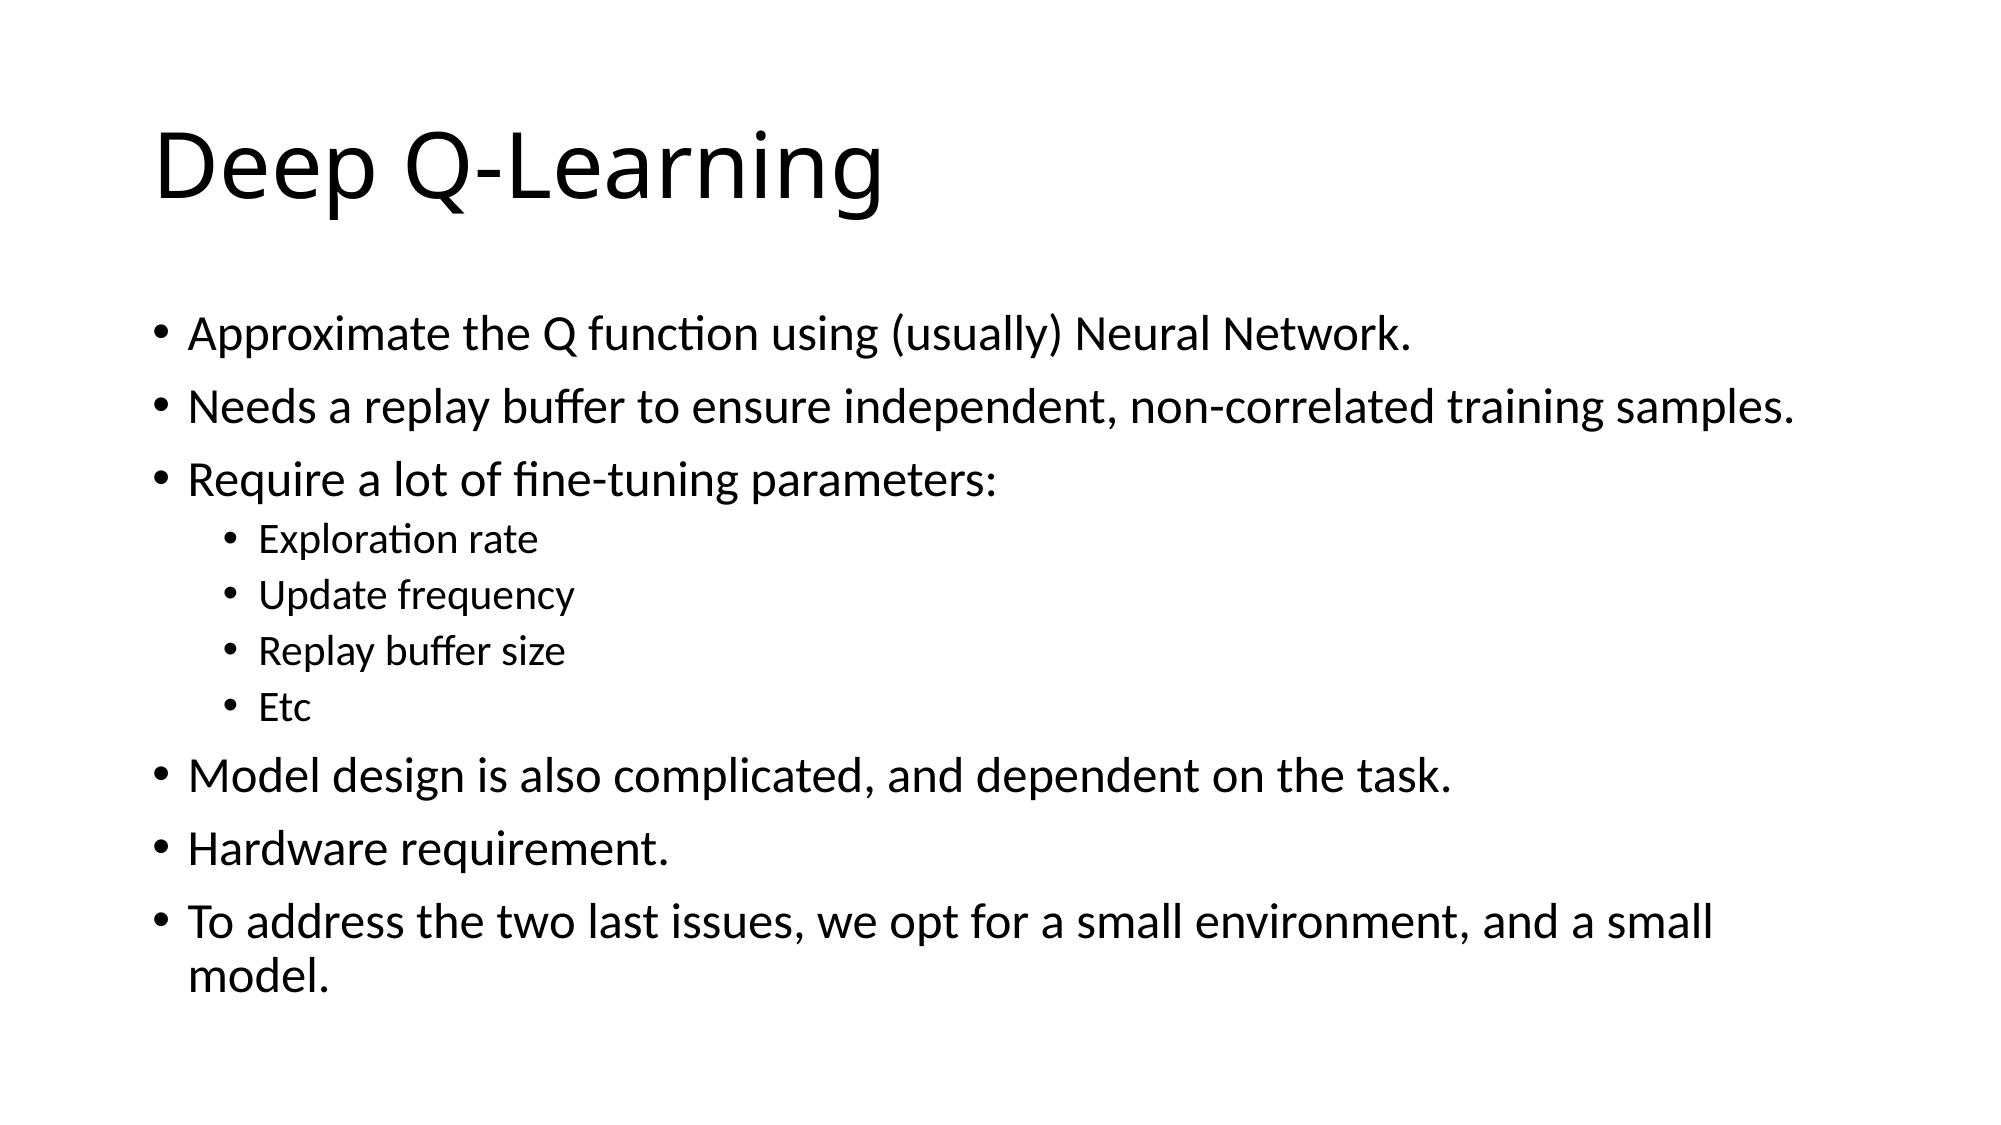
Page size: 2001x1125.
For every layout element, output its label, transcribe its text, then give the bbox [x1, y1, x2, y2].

title Deep Q-Learning [137, 59, 1863, 278]
list Approximate the Q function using (usually) Neural Network. Needs a replay buffer to ensure independent, non-correlated training samples. Require a lot of fine-tuning parameters: Exploration rate Update frequency Replay buffer size Etc Model design is also complicated, and dependent on the task. Hardware requirement. To address the two last issues, we opt for a small environment, and a small model. [137, 299, 1863, 1014]
